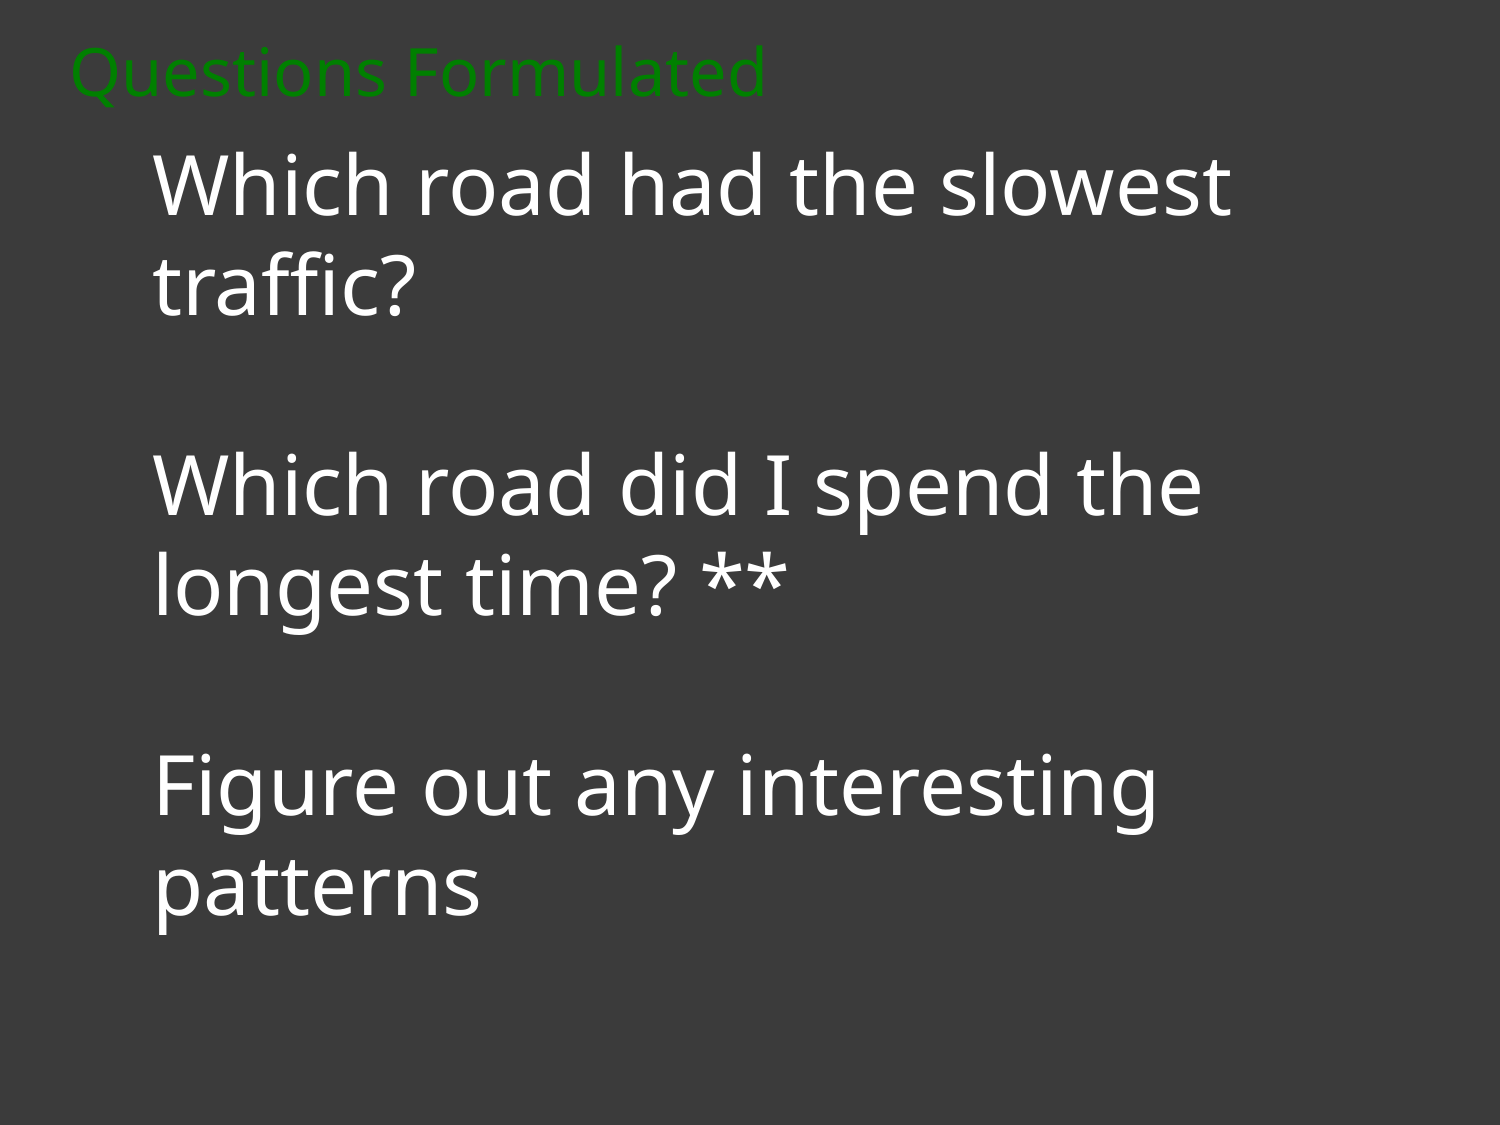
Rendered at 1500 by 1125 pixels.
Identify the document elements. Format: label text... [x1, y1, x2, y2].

text_box Which road had the slowest traffic? Which road did I spend the longest time? ** Figure out any interesting patterns [137, 124, 1288, 1125]
list Questions Formulated [37, 24, 838, 125]
